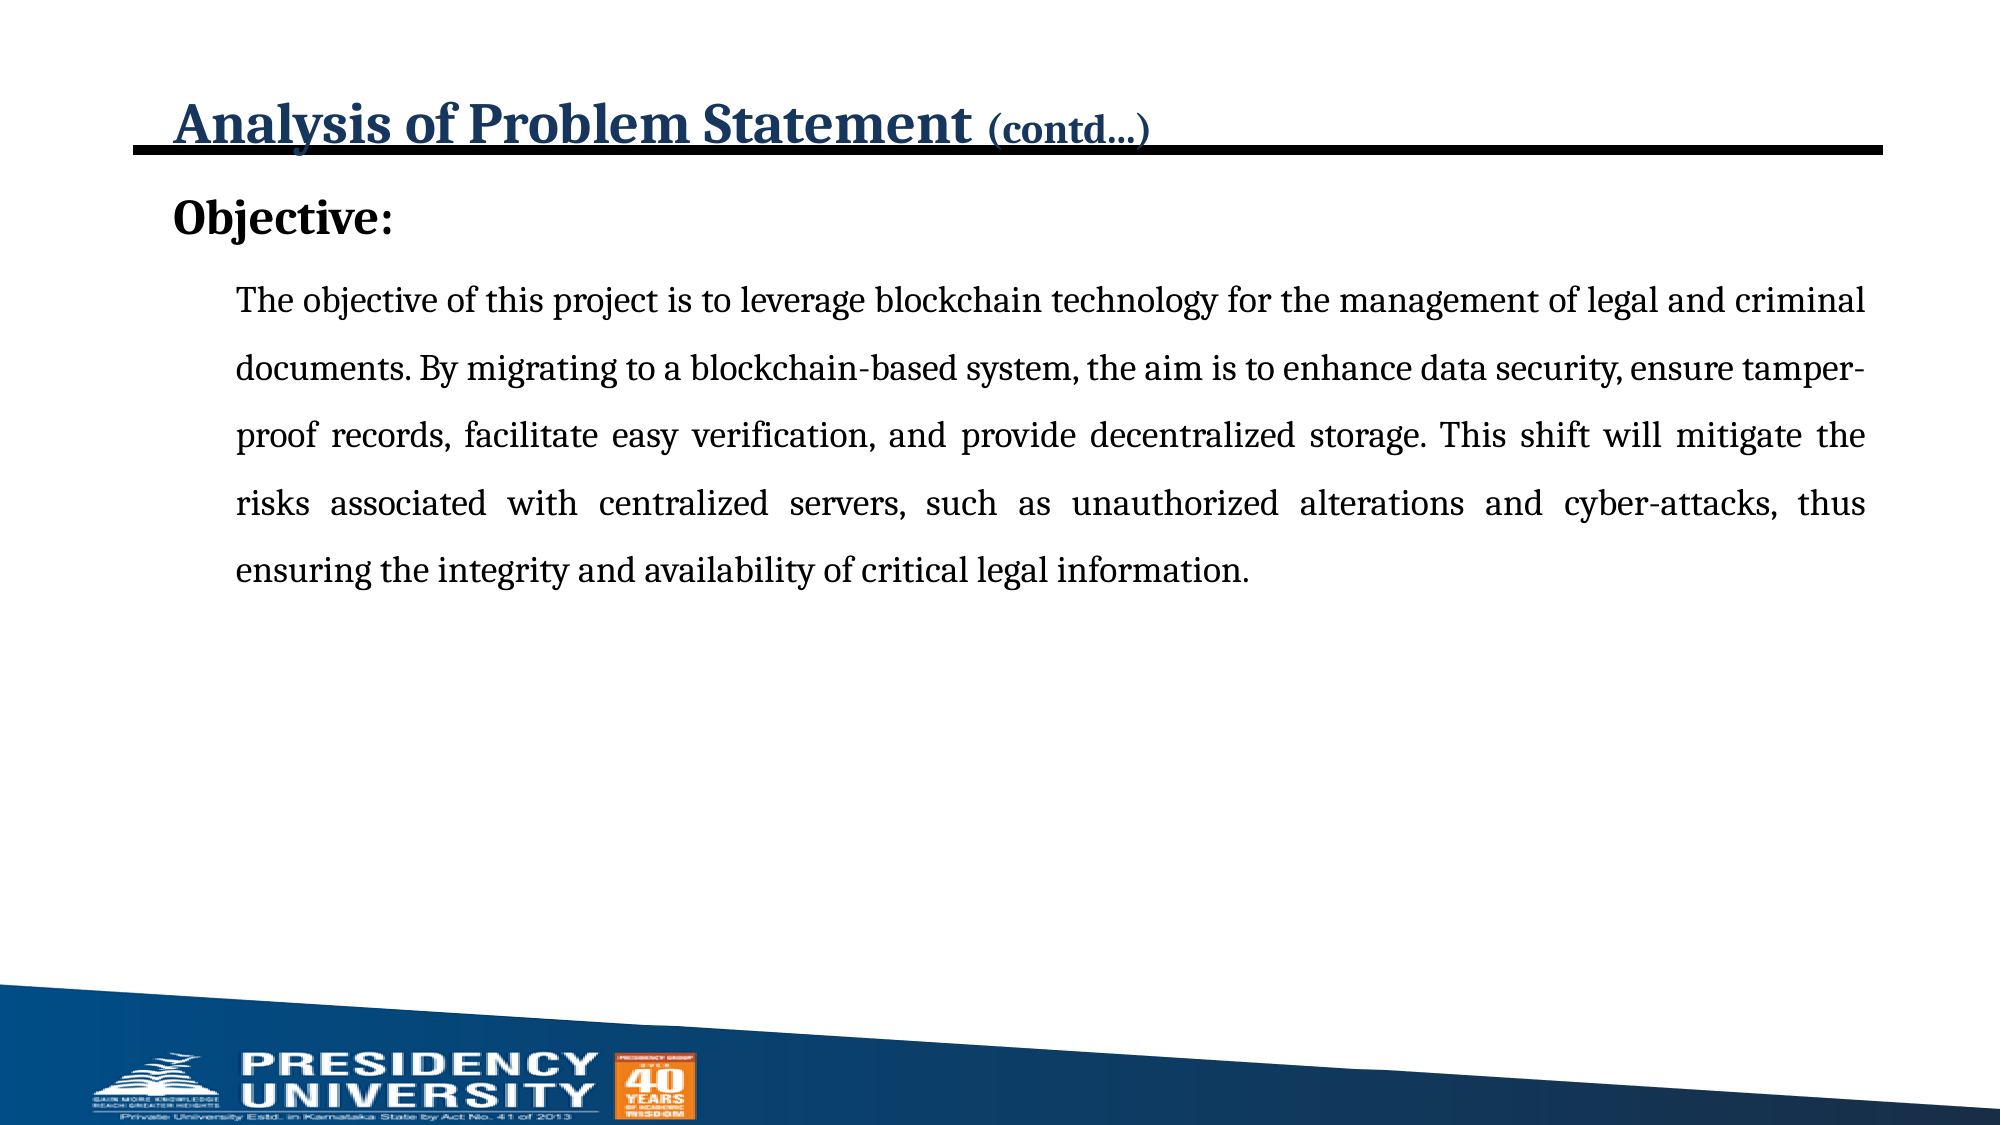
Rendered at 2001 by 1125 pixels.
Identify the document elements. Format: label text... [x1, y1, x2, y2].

picture [0, 982, 2000, 1125]
list Objective: The objective of this project is to leverage blockchain technology for the management of legal and criminal documents. By migrating to a blockchain-based system, the aim is to enhance data security, ensure tamper-proof records, facilitate easy verification, and provide decentralized storage. This shift will mitigate the risks associated with centralized servers, such as unauthorized alterations and cyber-attacks, thus ensuring the integrity and availability of critical legal information. [133, 146, 1884, 1004]
title Analysis of Problem Statement (contd...) [133, 45, 1884, 125]
